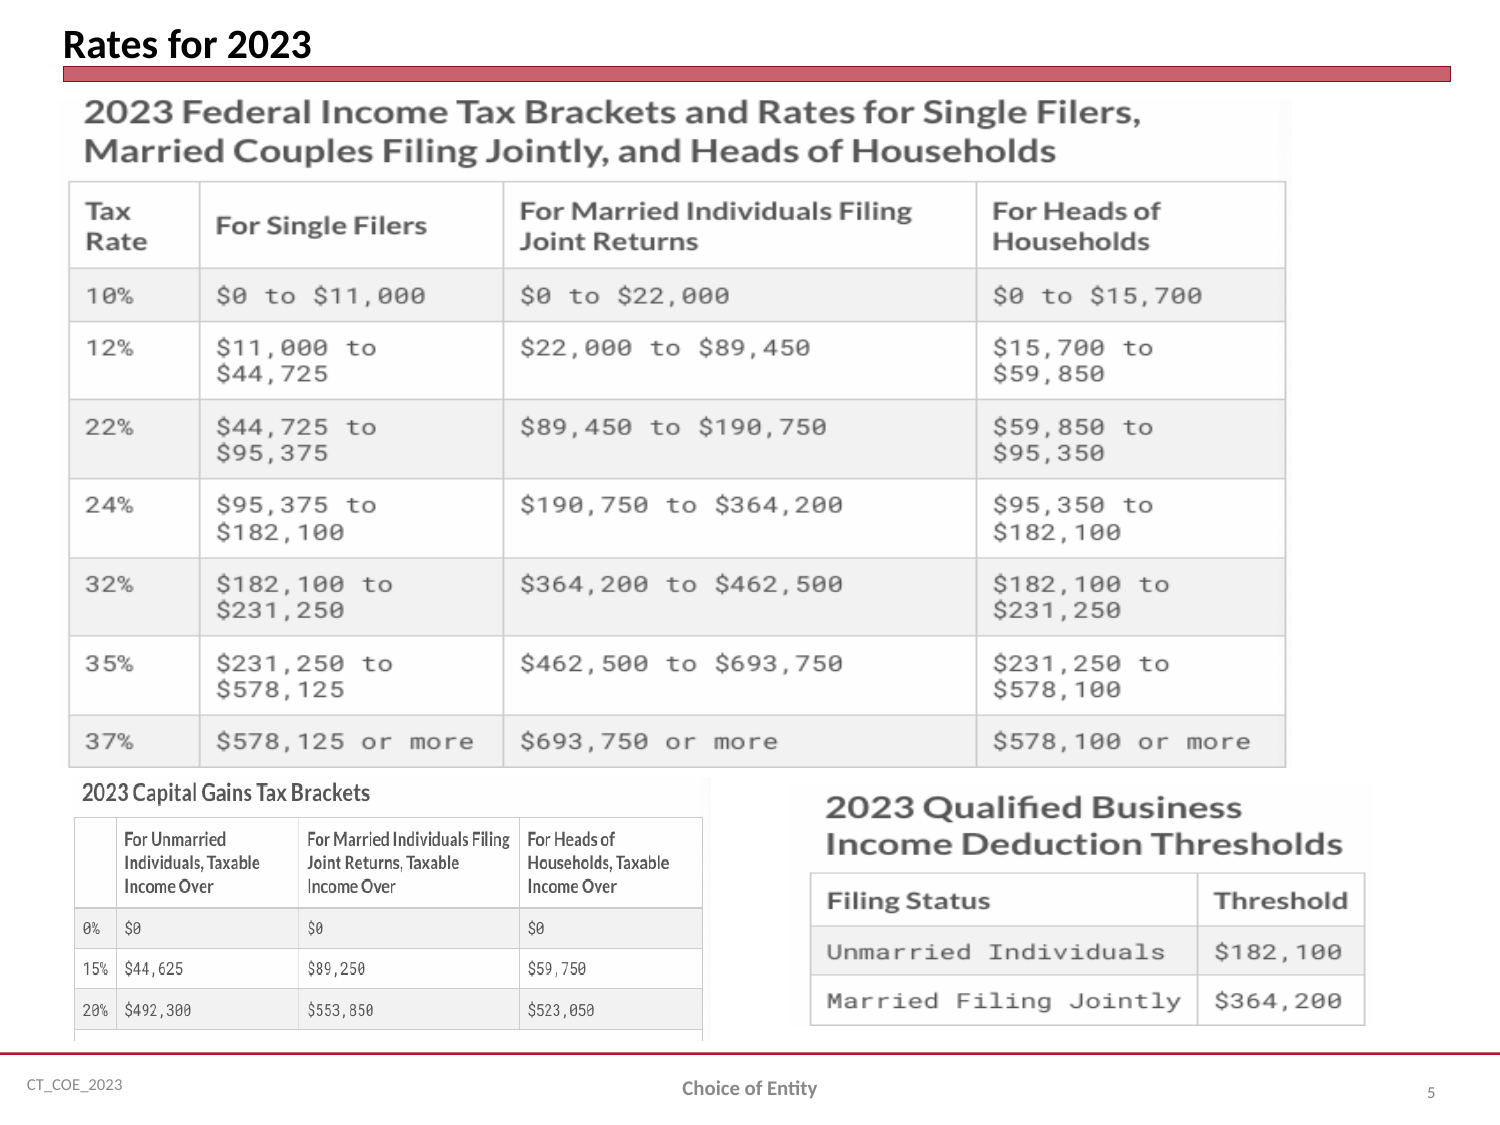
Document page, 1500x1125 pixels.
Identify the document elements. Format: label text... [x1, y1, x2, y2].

title Rates for 2023 [62, 6, 1451, 67]
picture [788, 783, 1374, 1026]
picture [57, 99, 1293, 768]
picture [72, 777, 712, 1042]
slide_number 5 [1375, 1061, 1451, 1122]
footer Choice of Entity [512, 1056, 988, 1117]
